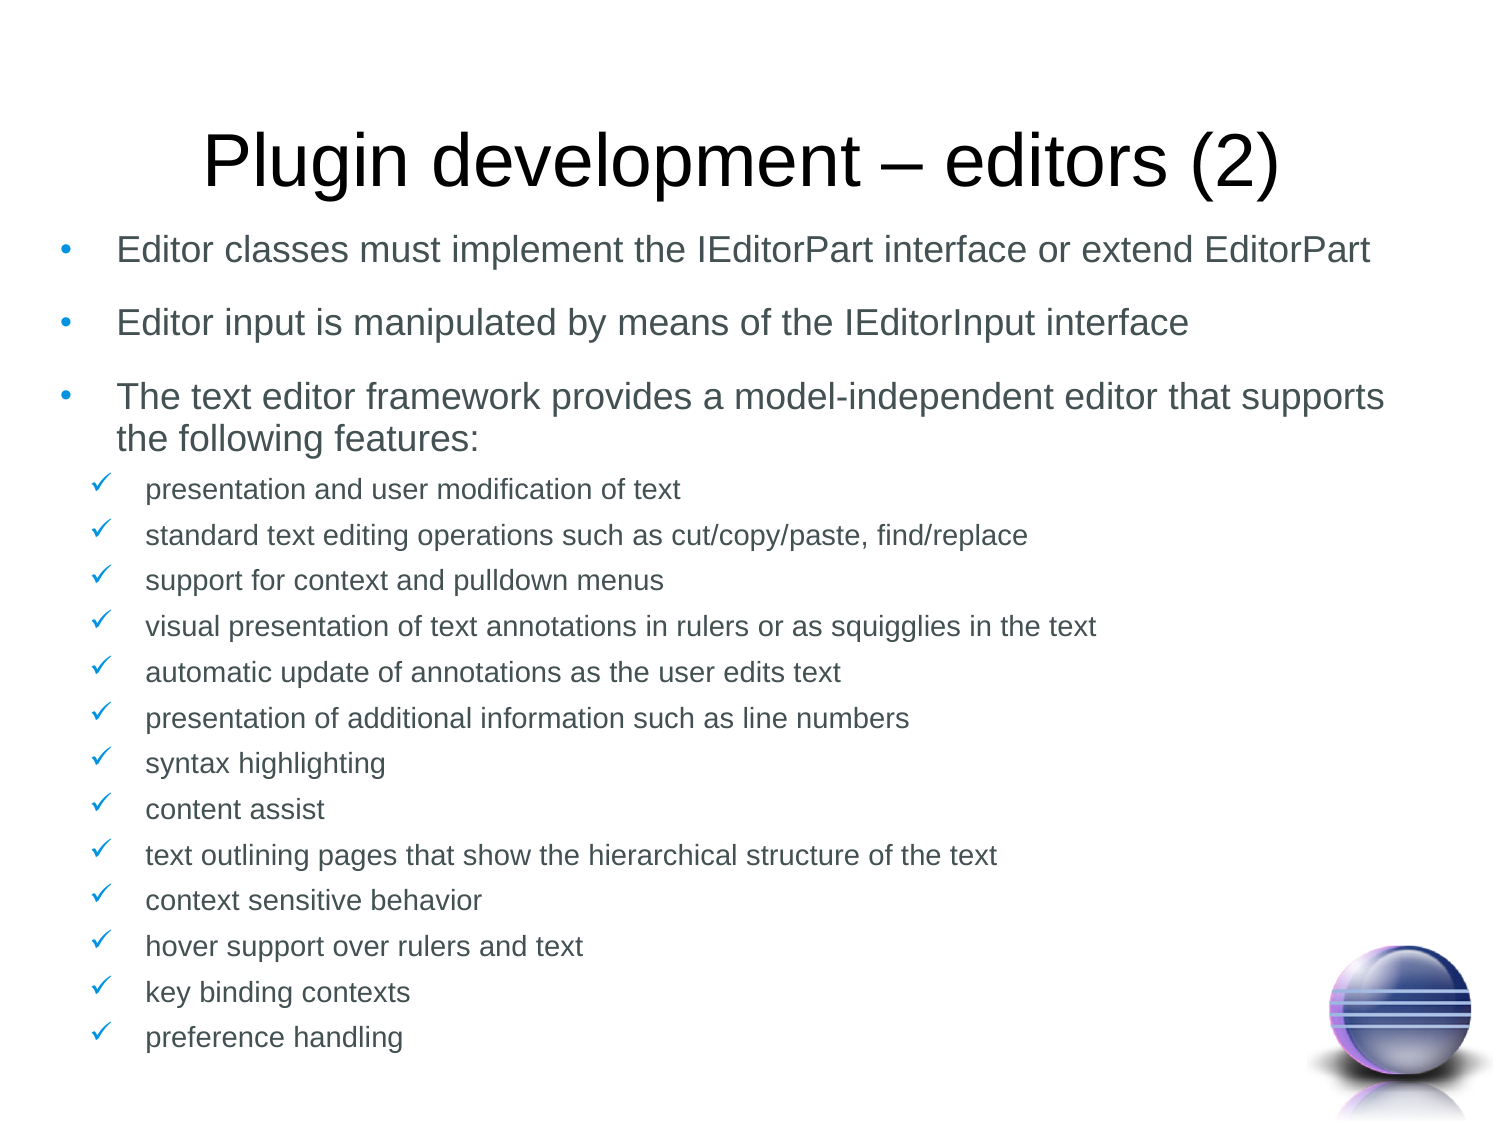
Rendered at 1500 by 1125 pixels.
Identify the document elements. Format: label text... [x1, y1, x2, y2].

list Editor classes must implement the IEditorPart interface or extend EditorPart Editor input is manipulated by means of the IEditorInput interface The text editor framework provides a model-independent editor that supports the following features: presentation and user modification of text standard text editing operations such as cut/copy/paste, find/replace support for context and pulldown menus visual presentation of text annotations in rulers or as squigglies in the text automatic update of annotations as the user edits text presentation of additional information such as line numbers syntax highlighting content assist text outlining pages that show the hierarchical structure of the text context sensitive behavior hover support over rulers and text key binding contexts preference handling [39, 220, 1447, 1035]
title Plugin development – editors (2) [37, 70, 1447, 209]
picture [1307, 935, 1493, 1121]
